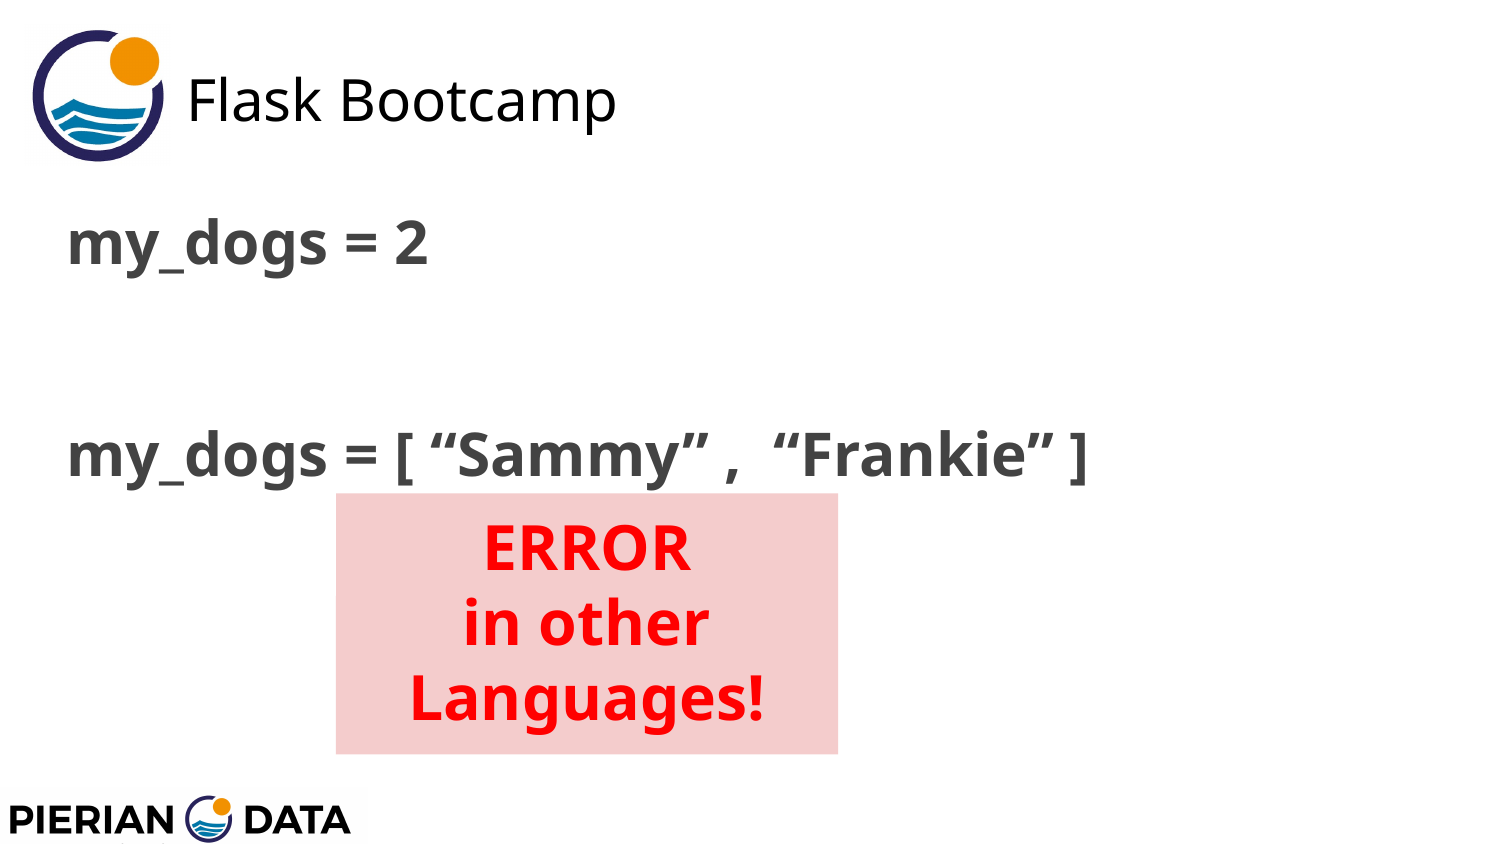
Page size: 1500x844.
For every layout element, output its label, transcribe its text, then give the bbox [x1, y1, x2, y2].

picture [0, 787, 368, 844]
picture [24, 24, 172, 167]
list my_dogs = 2 my_dogs = [ “Sammy” , “Frankie” ] [51, 189, 1500, 750]
text_box ERROR in other Languages! [335, 493, 839, 755]
title Flask Bootcamp [176, 48, 1449, 143]
